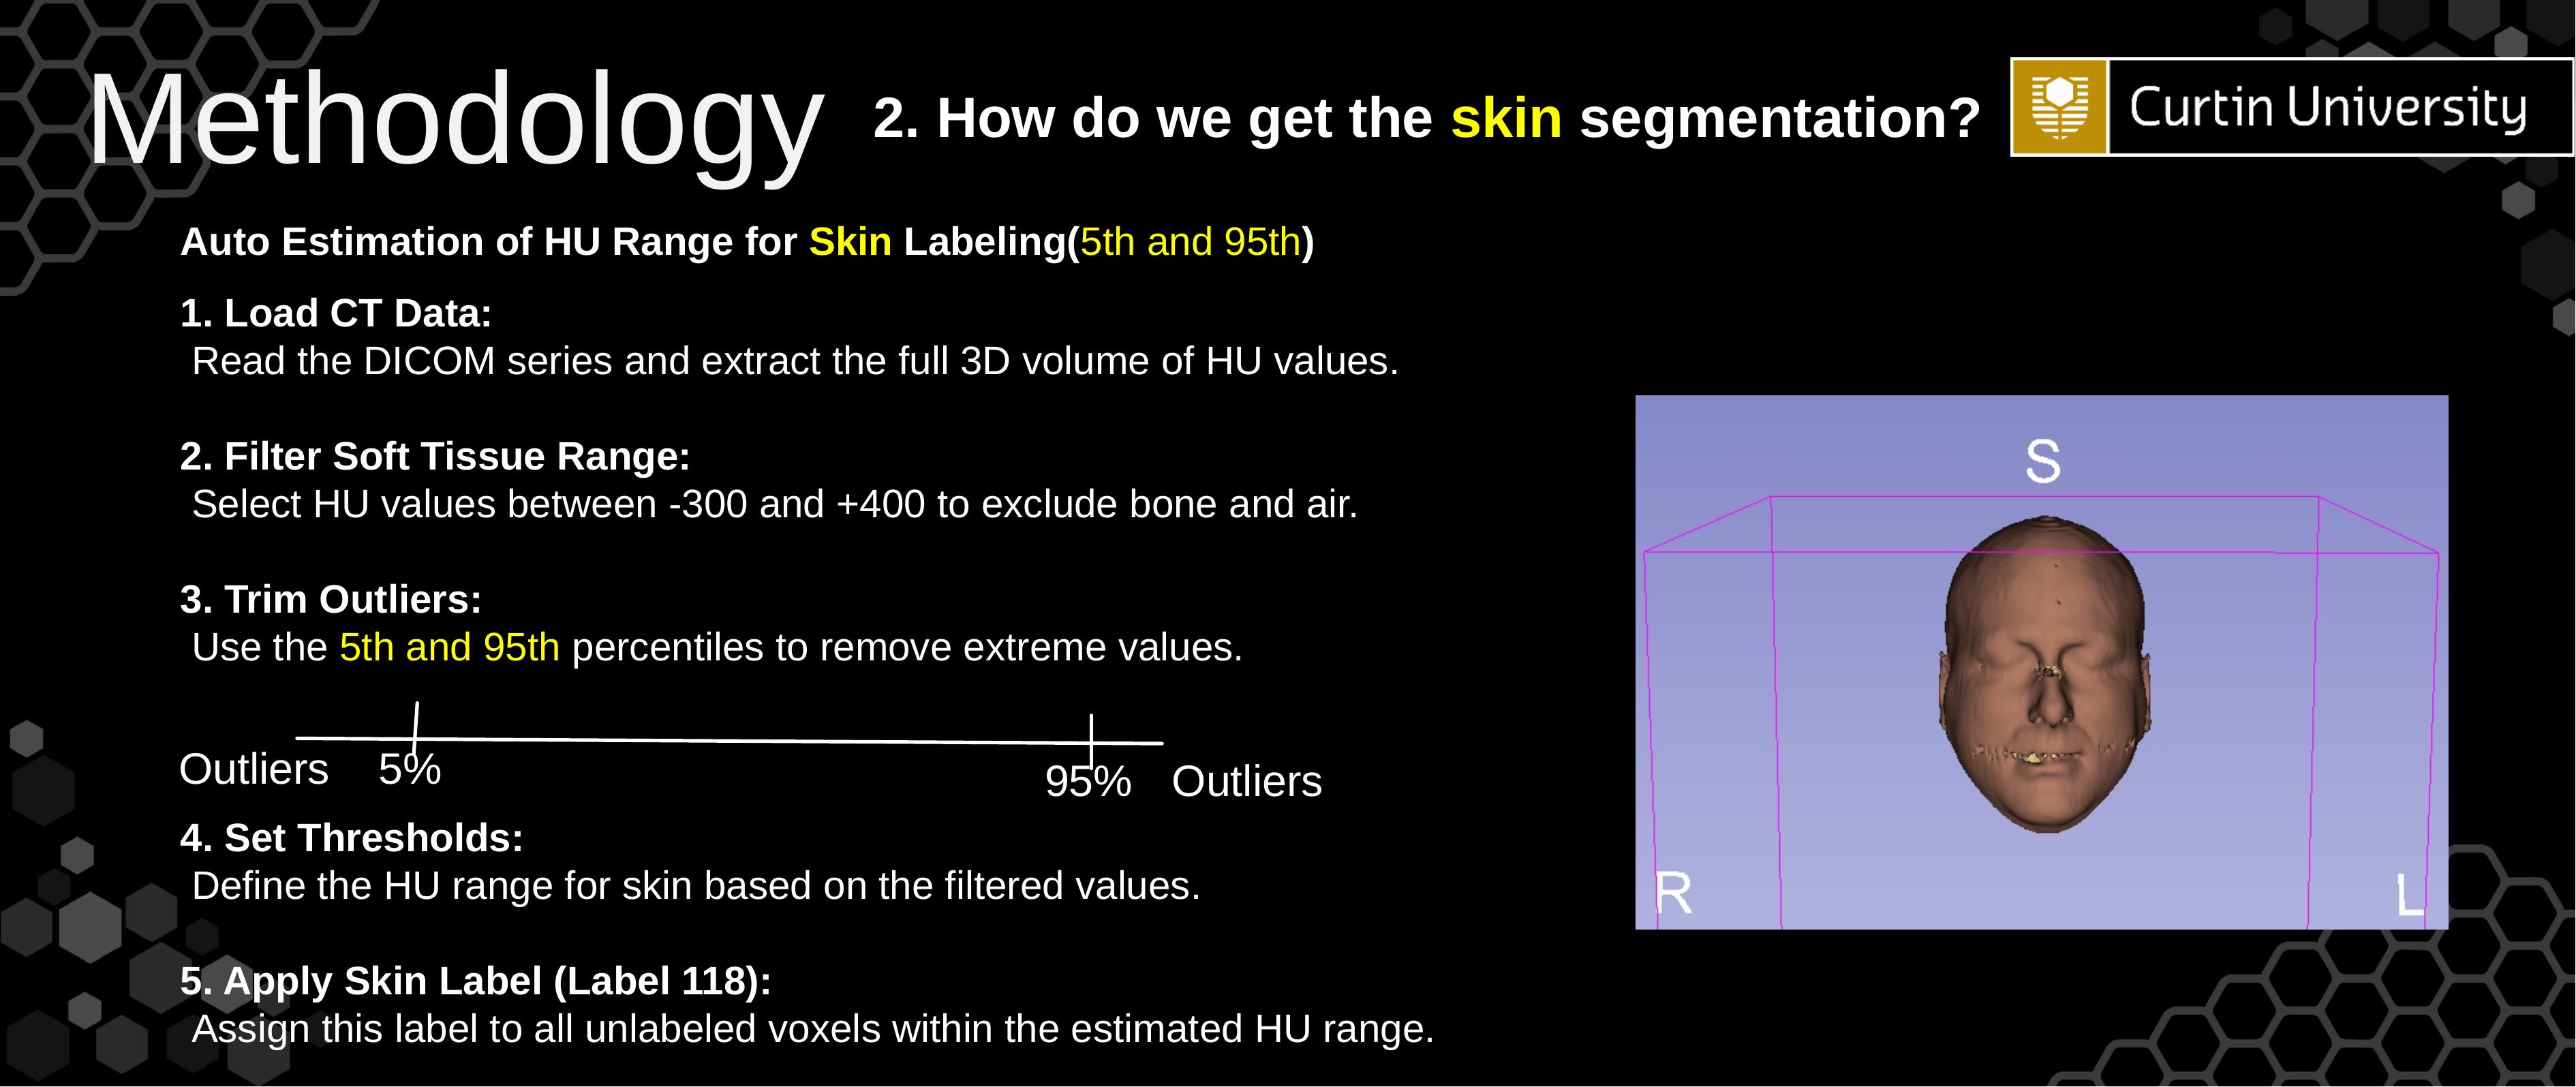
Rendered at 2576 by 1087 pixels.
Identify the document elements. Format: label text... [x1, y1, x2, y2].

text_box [1092, 738, 1163, 744]
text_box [414, 703, 418, 754]
text_box 95% [1034, 747, 1162, 810]
text_box Outliers [1162, 747, 1362, 810]
text_box 5% [369, 735, 414, 738]
picture [1636, 395, 2576, 1087]
text_box 5% [418, 735, 463, 738]
text_box 2. How do we get the skin segmentation? [863, 75, 2454, 168]
title Methodology [74, 45, 863, 198]
text_box Outliers [168, 735, 369, 798]
picture [1, 720, 337, 1086]
picture [2010, 0, 2576, 337]
picture [0, 0, 380, 296]
text_box Auto Estimation of HU Range for Skin Labeling(5th and 95th) Load CT Data: Read the DICOM series and extract the full 3D volume of HU values. 2. Filter Soft Tissue Range: Select HU values between -300 and +400 to exclude bone and air. 3. Trim Outliers: Use the 5th and 95th percentiles to remove extreme values. 4. Set Thresholds: Define the HU range for skin based on the filtered values. 5. Apply Skin Label (Label 118): Assign this label to all unlabeled voxels within the estimated HU range. [170, 210, 1666, 958]
text_box 5% [369, 744, 463, 798]
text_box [418, 738, 1091, 744]
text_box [296, 738, 414, 744]
